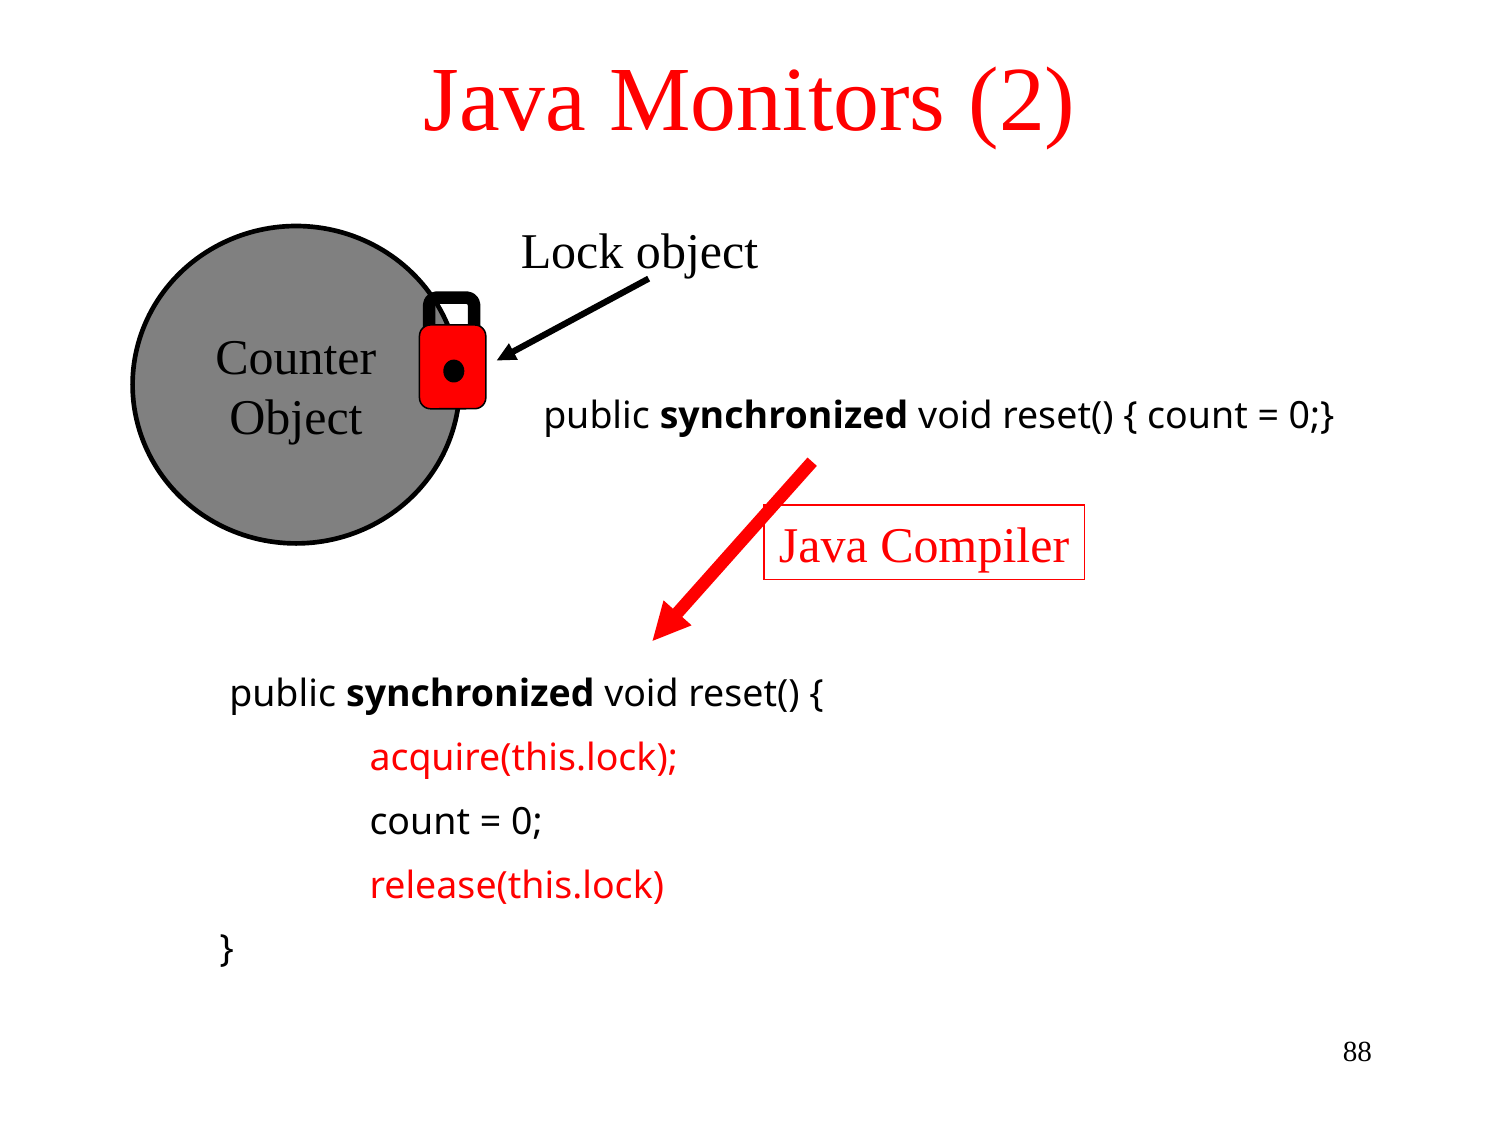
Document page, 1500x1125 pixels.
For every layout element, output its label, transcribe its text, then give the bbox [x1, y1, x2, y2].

title Java Monitors (2) [0, 0, 1500, 188]
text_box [652, 461, 1086, 642]
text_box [419, 297, 487, 410]
text_box public synchronized void reset() { acquire(this.lock); count = 0; release(this.lock) } [204, 661, 1089, 1041]
text_box [496, 286, 636, 361]
text_box public synchronized void reset() { count = 0;} [518, 383, 1403, 508]
text_box Counter Object [132, 226, 457, 544]
slide_number 88 [1074, 1024, 1388, 1101]
text_box Lock object [506, 211, 774, 286]
